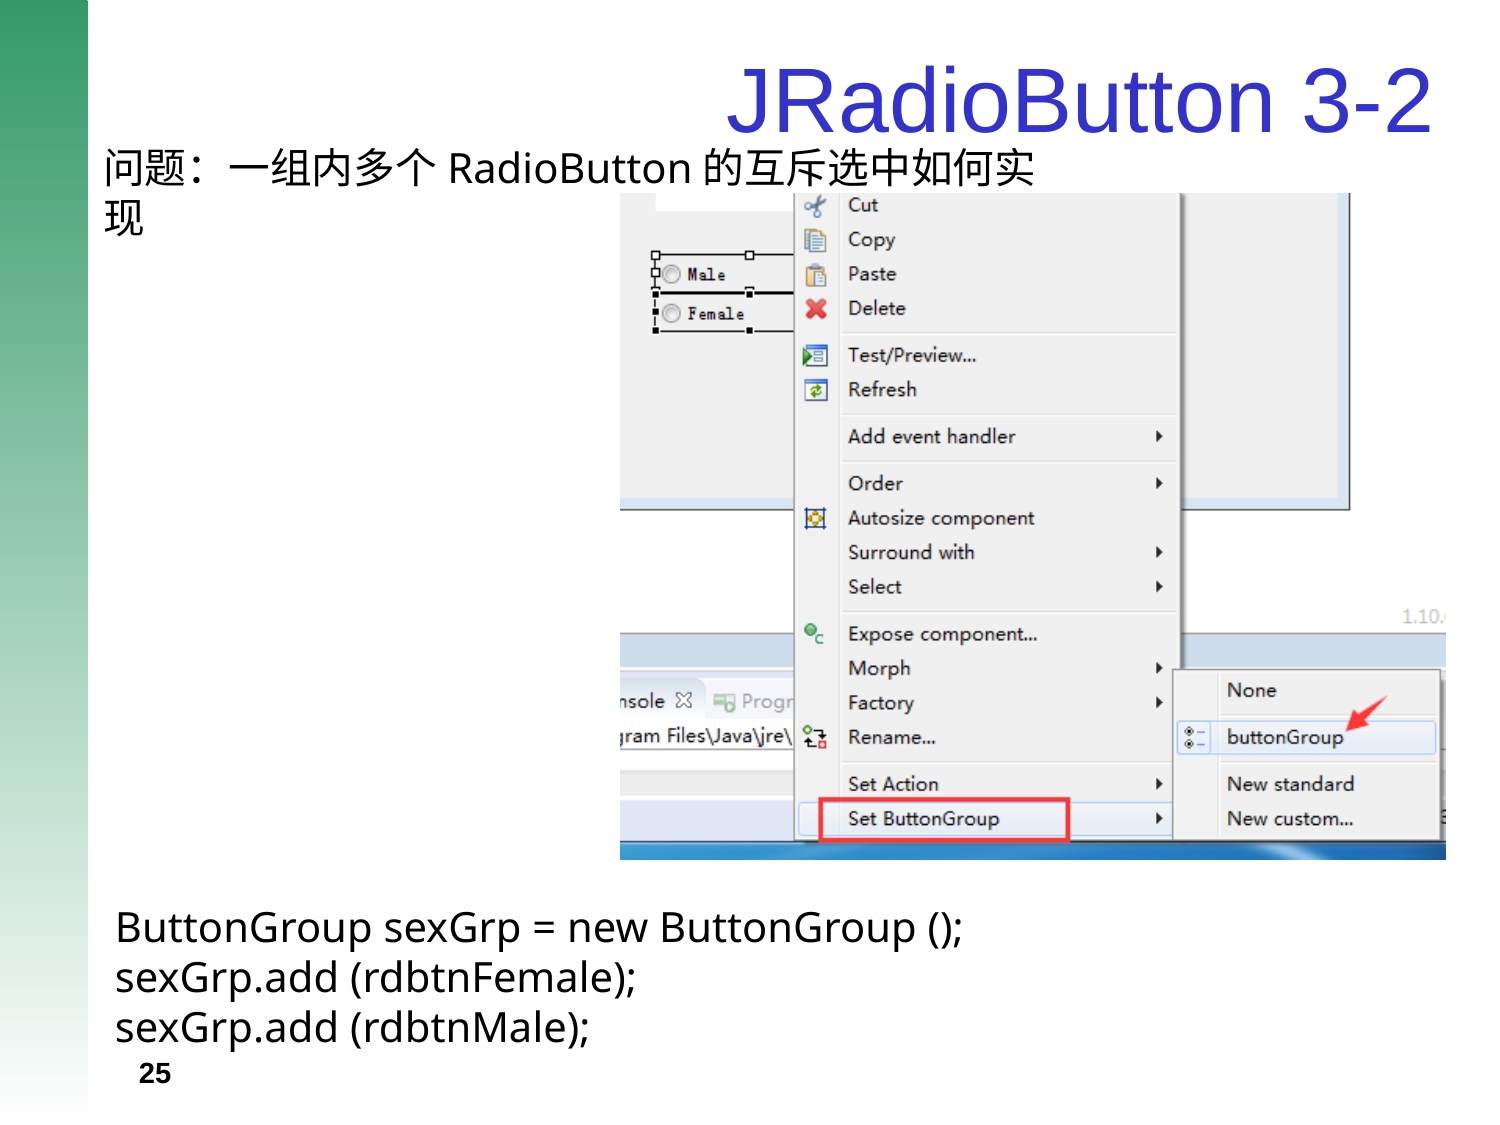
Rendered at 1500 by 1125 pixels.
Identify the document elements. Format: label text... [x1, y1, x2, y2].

text_box ButtonGroup sexGrp = new ButtonGroup (); sexGrp.add (rdbtnFemale); sexGrp.add (rdbtnMale); [100, 893, 1361, 1059]
slide_number 25 [123, 1059, 474, 1083]
picture [619, 193, 1446, 860]
text_box 问题：一组内多个RadioButton的互斥选中如何实现 [88, 134, 1058, 250]
title JRadioButton 3-2 [100, 31, 1451, 161]
